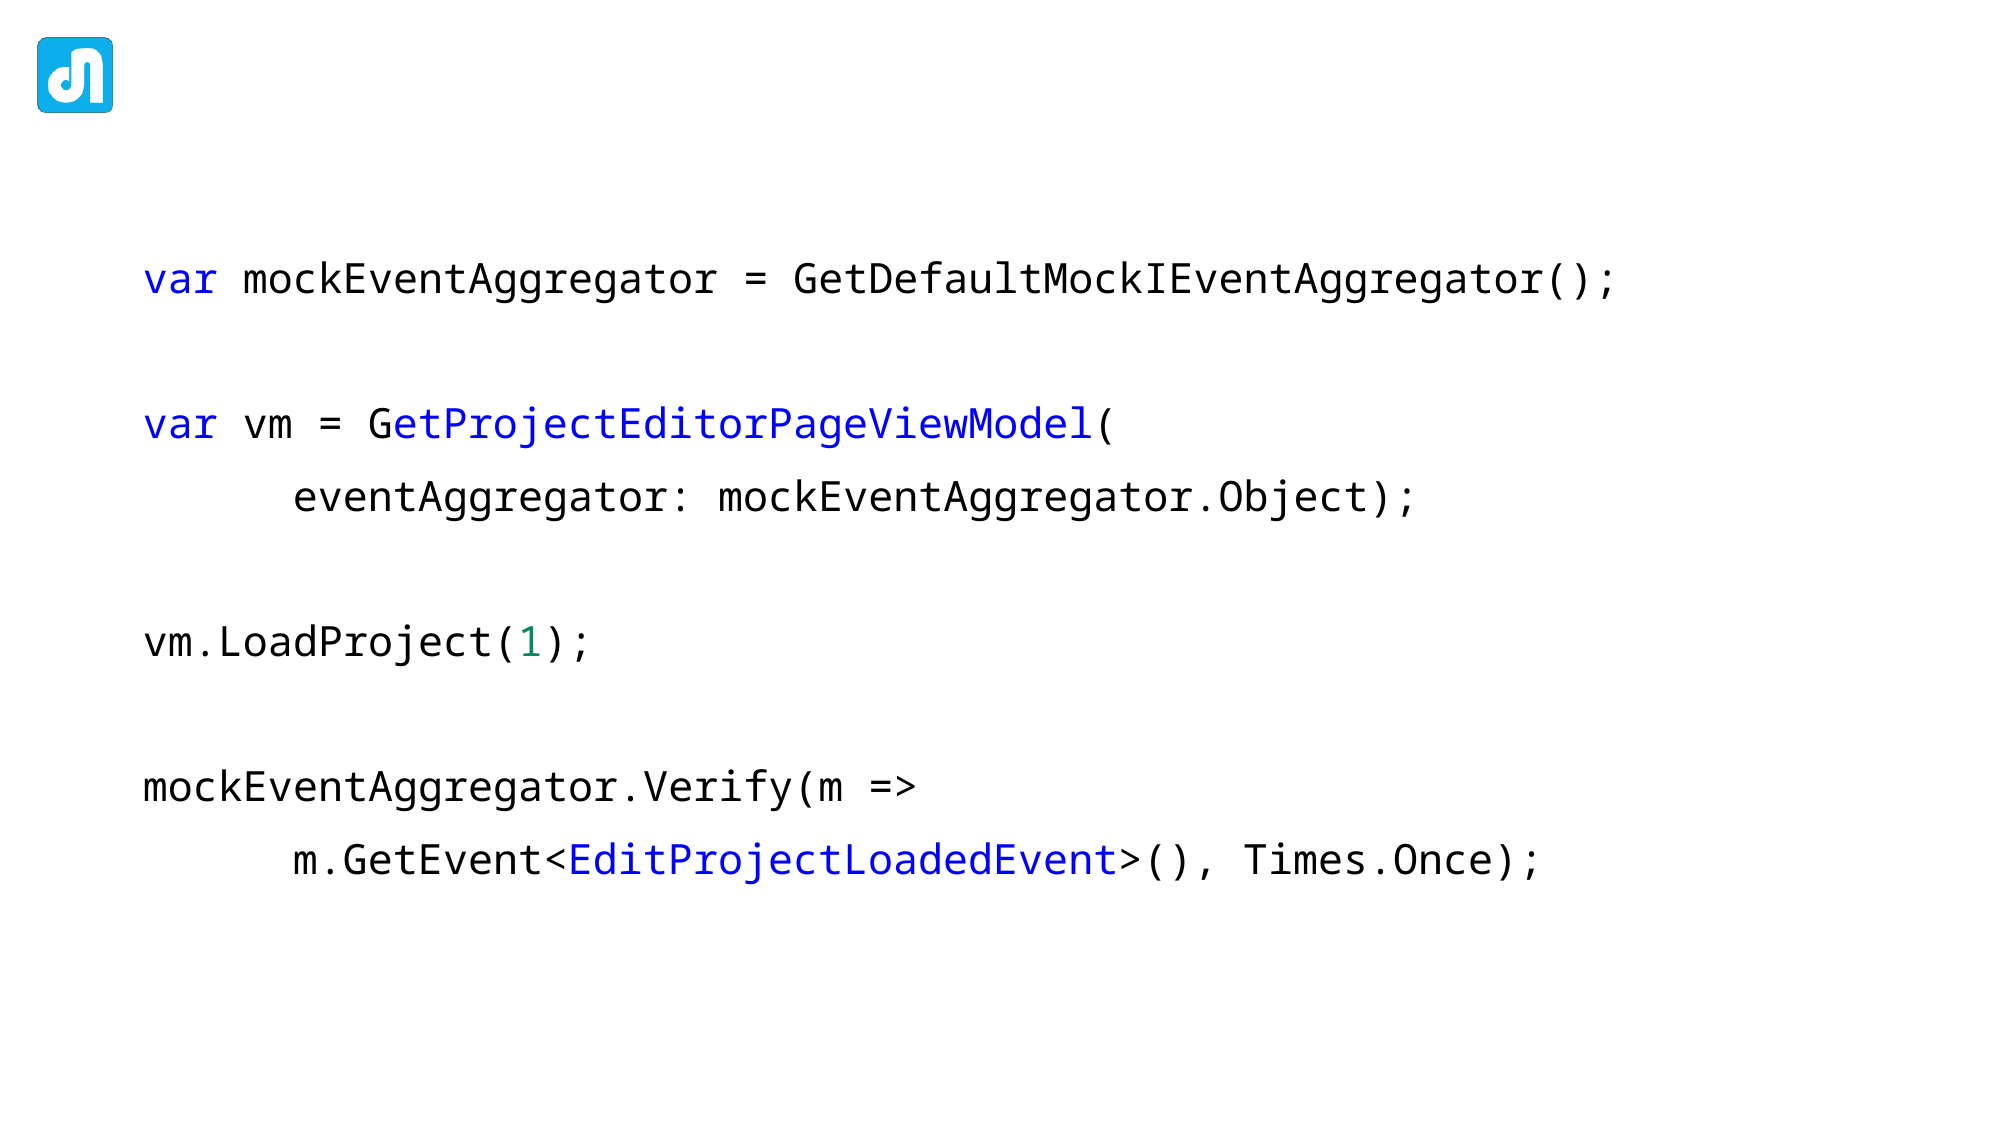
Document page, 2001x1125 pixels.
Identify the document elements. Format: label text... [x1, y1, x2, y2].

picture [37, 37, 44, 44]
picture [49, 49, 102, 102]
list var mockEventAggregator = GetDefaultMockIEventAggregator(); var vm = GetProjectEditorPageViewModel( eventAggregator: mockEventAggregator.Object); vm.LoadProject(1); mockEventAggregator.Verify(m => m.GetEvent<EditProjectLoadedEvent>(), Times.Once); [127, 58, 1963, 1054]
